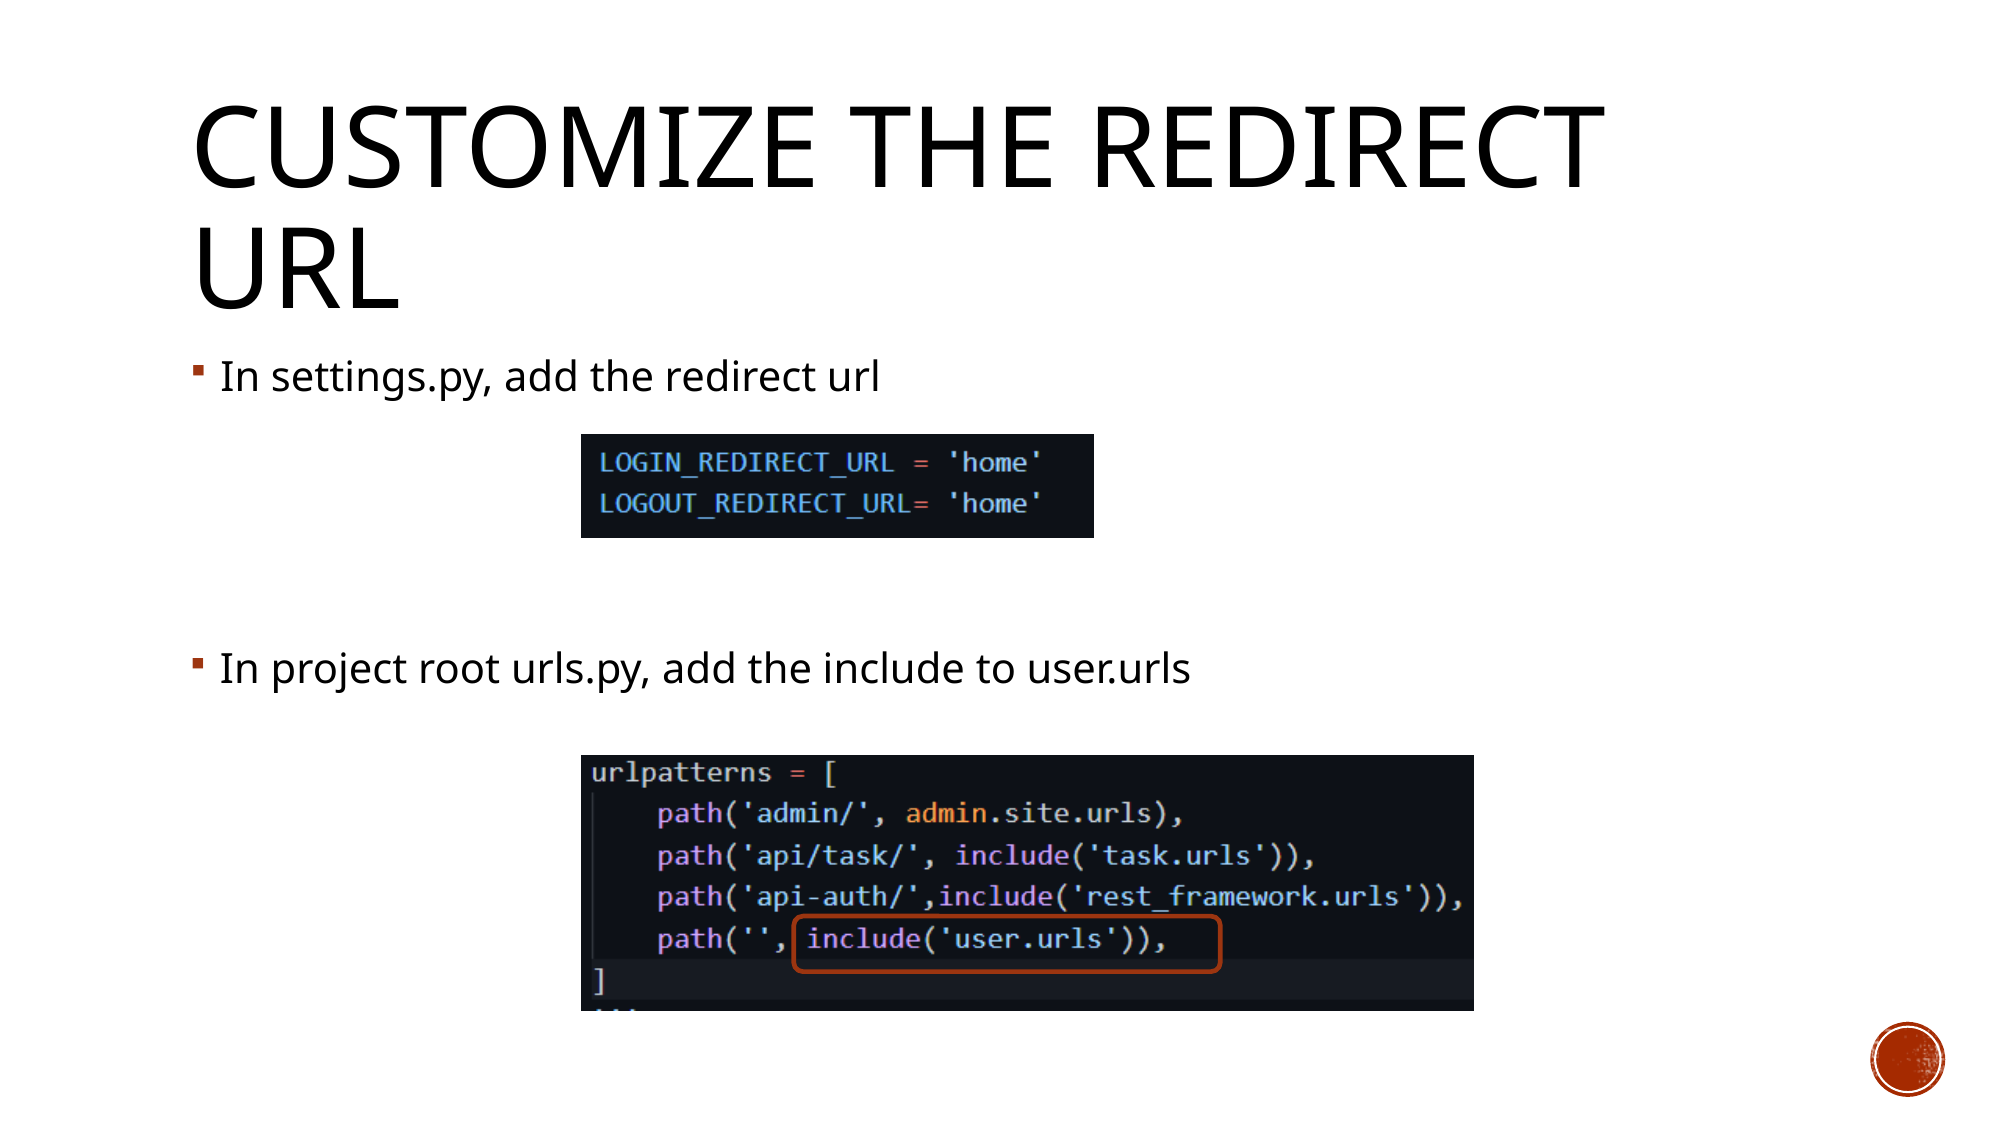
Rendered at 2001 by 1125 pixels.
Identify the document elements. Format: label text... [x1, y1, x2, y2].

title Customize the redirect url [175, 79, 1826, 344]
picture [581, 755, 1474, 1011]
text_box In project root urls.py, add the include to user.urls [174, 640, 1825, 814]
list In settings.py, add the redirect url [175, 348, 1826, 522]
picture [581, 434, 1094, 538]
